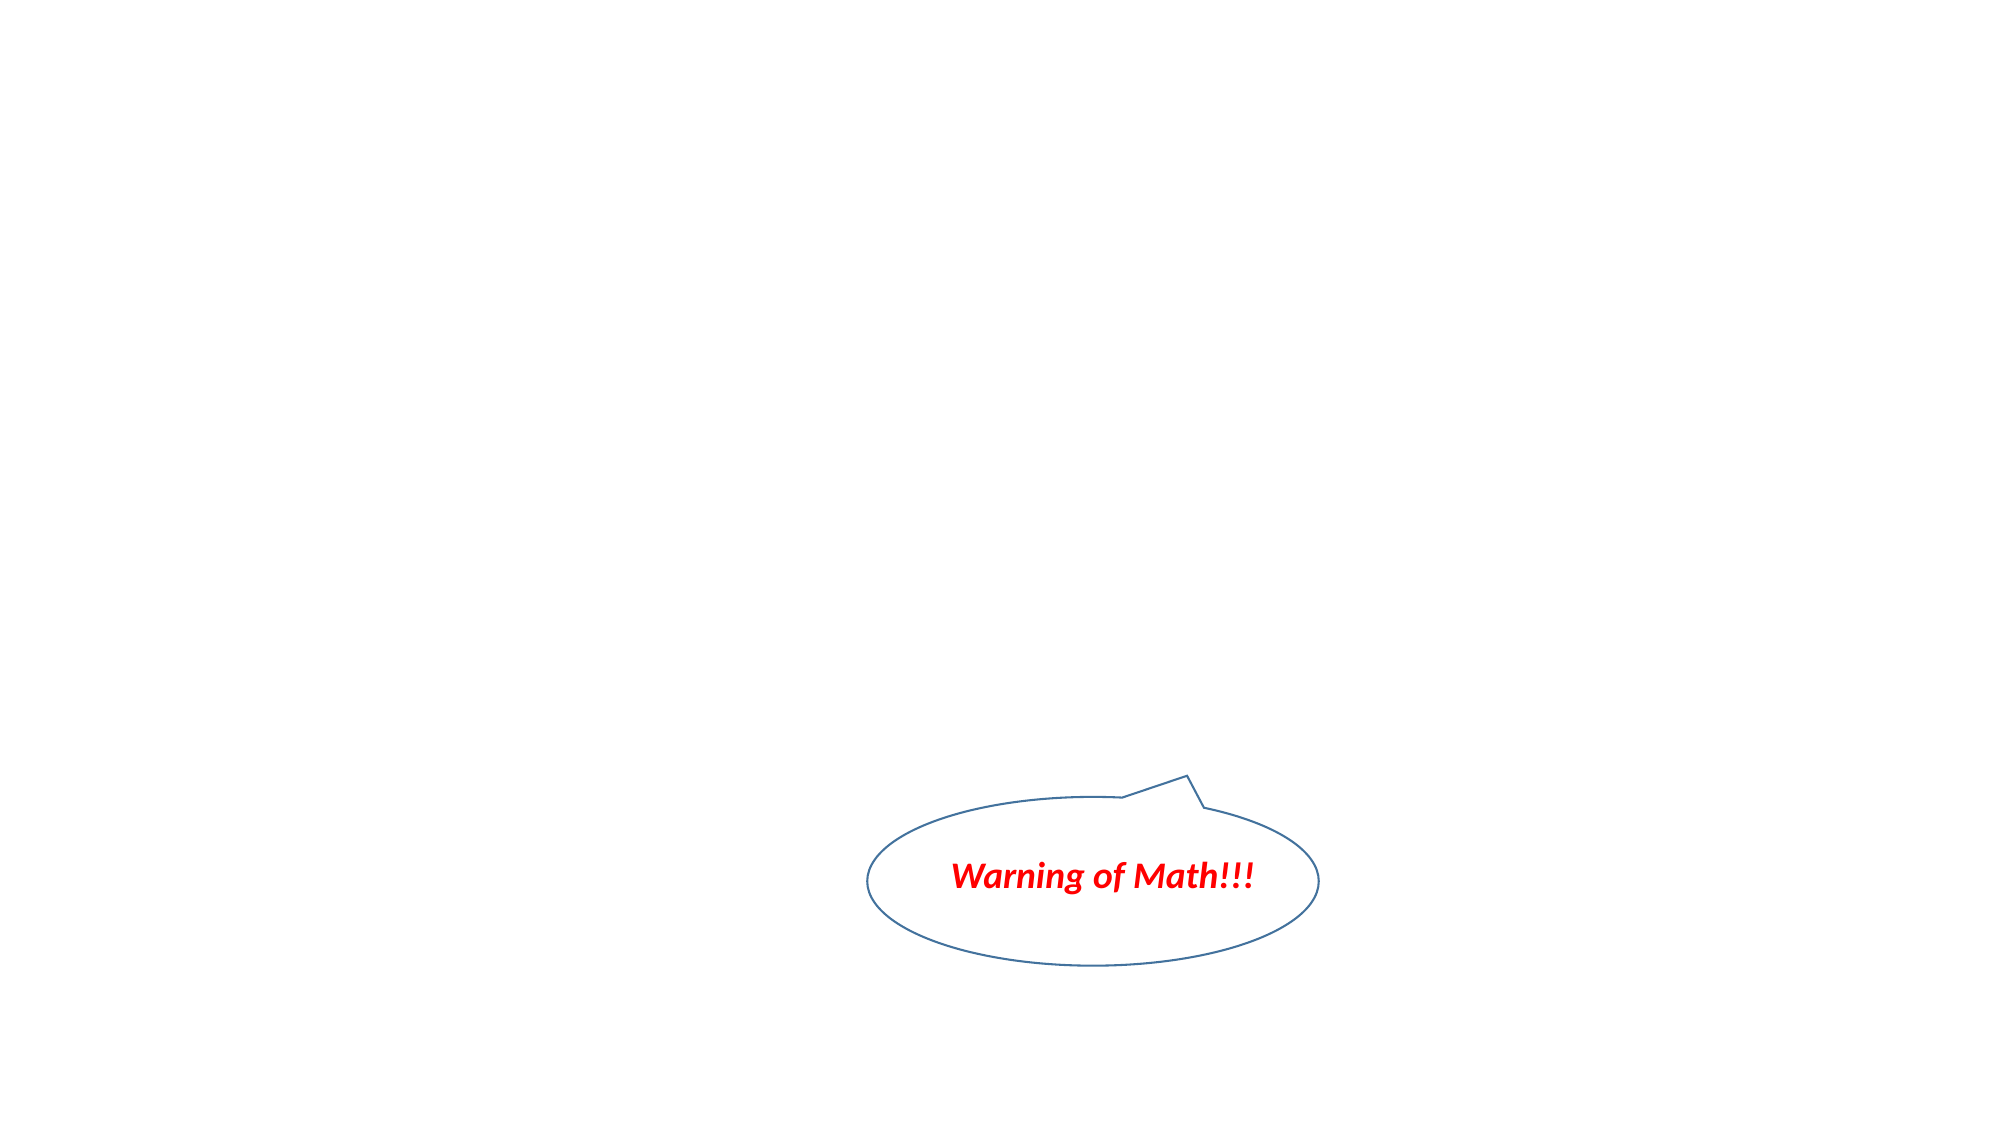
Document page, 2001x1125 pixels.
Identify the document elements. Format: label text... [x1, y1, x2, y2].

text_box Warning of Math!!! [935, 843, 1279, 904]
text_box [866, 774, 1320, 967]
